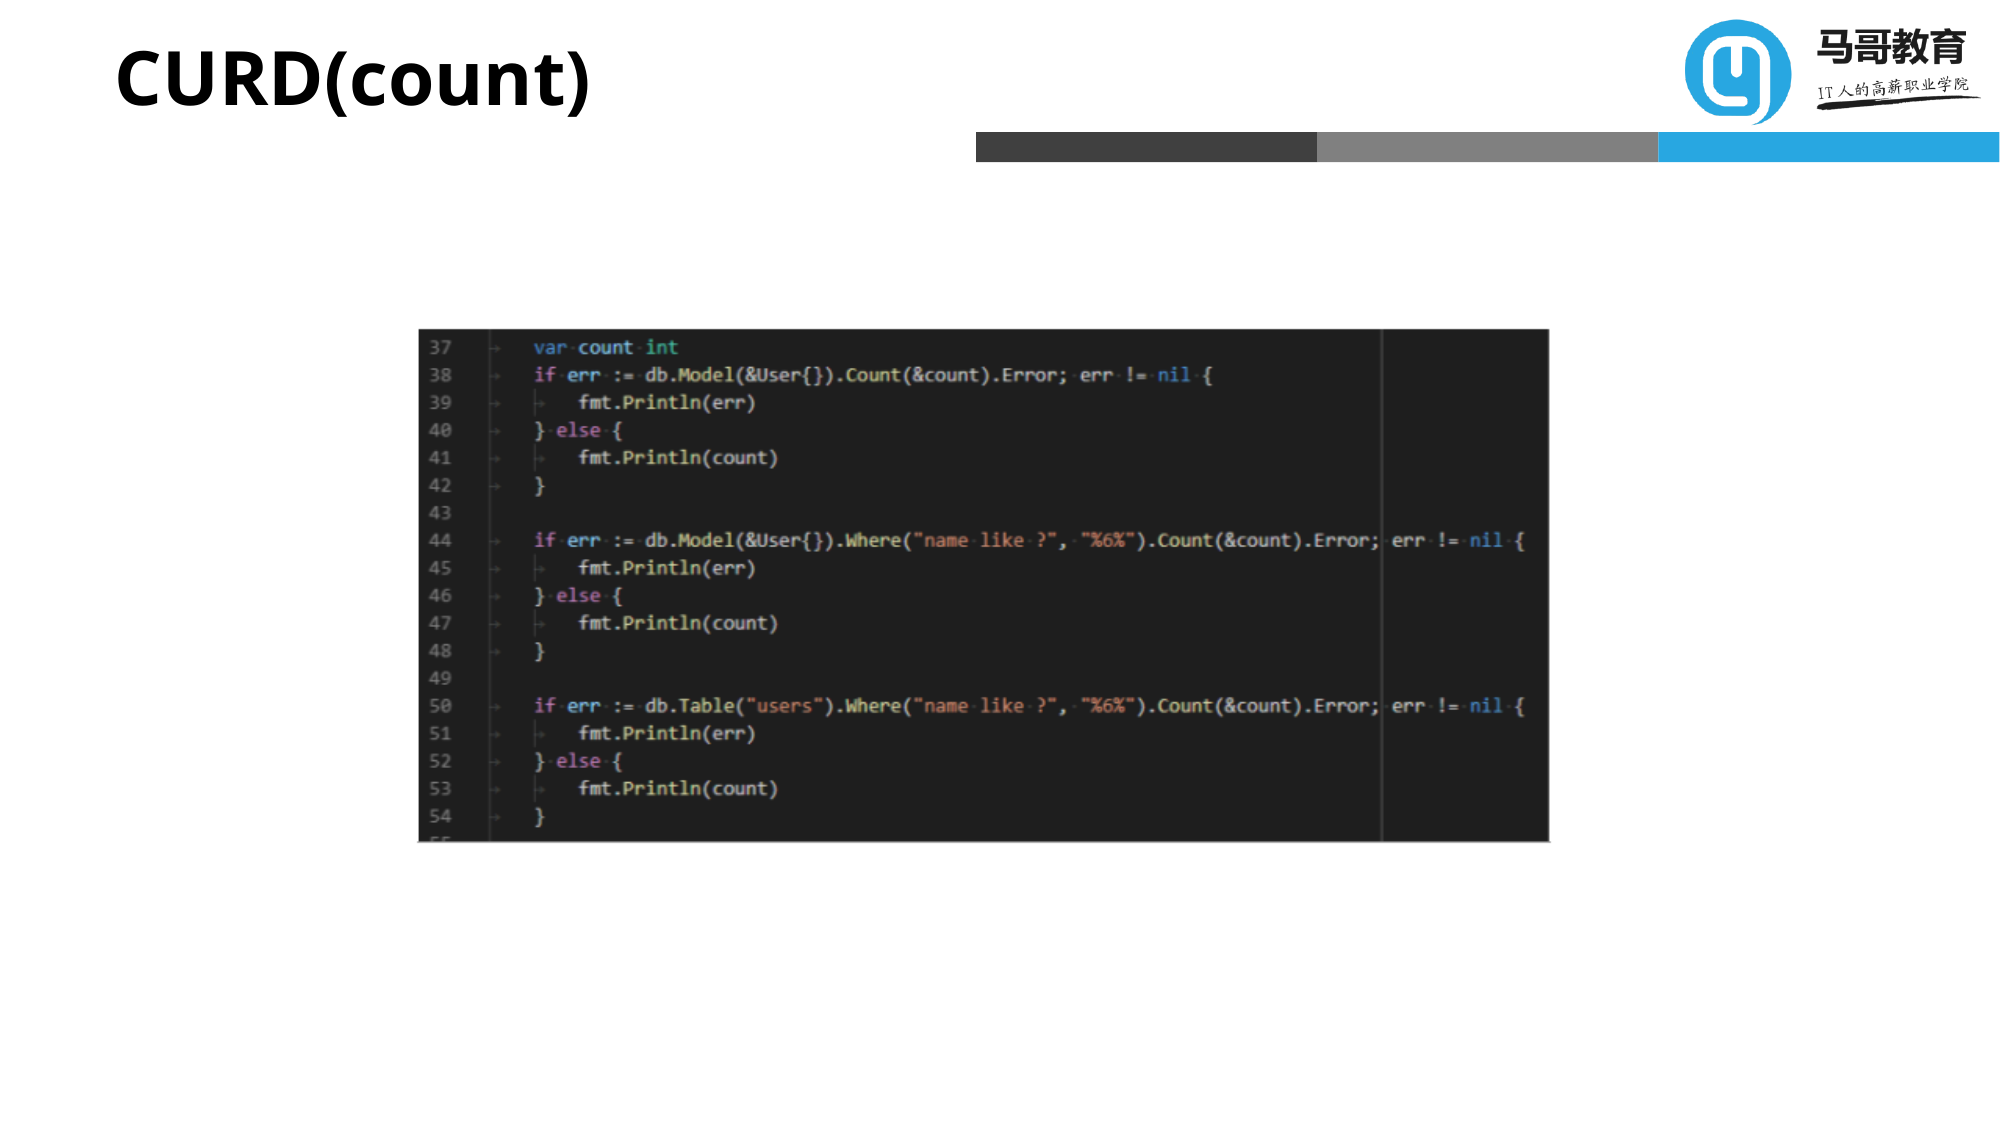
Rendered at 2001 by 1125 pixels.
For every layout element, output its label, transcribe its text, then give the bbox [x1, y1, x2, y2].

title CURD(count) [99, 27, 1274, 124]
picture [1671, 0, 2001, 206]
picture [408, 320, 1560, 851]
